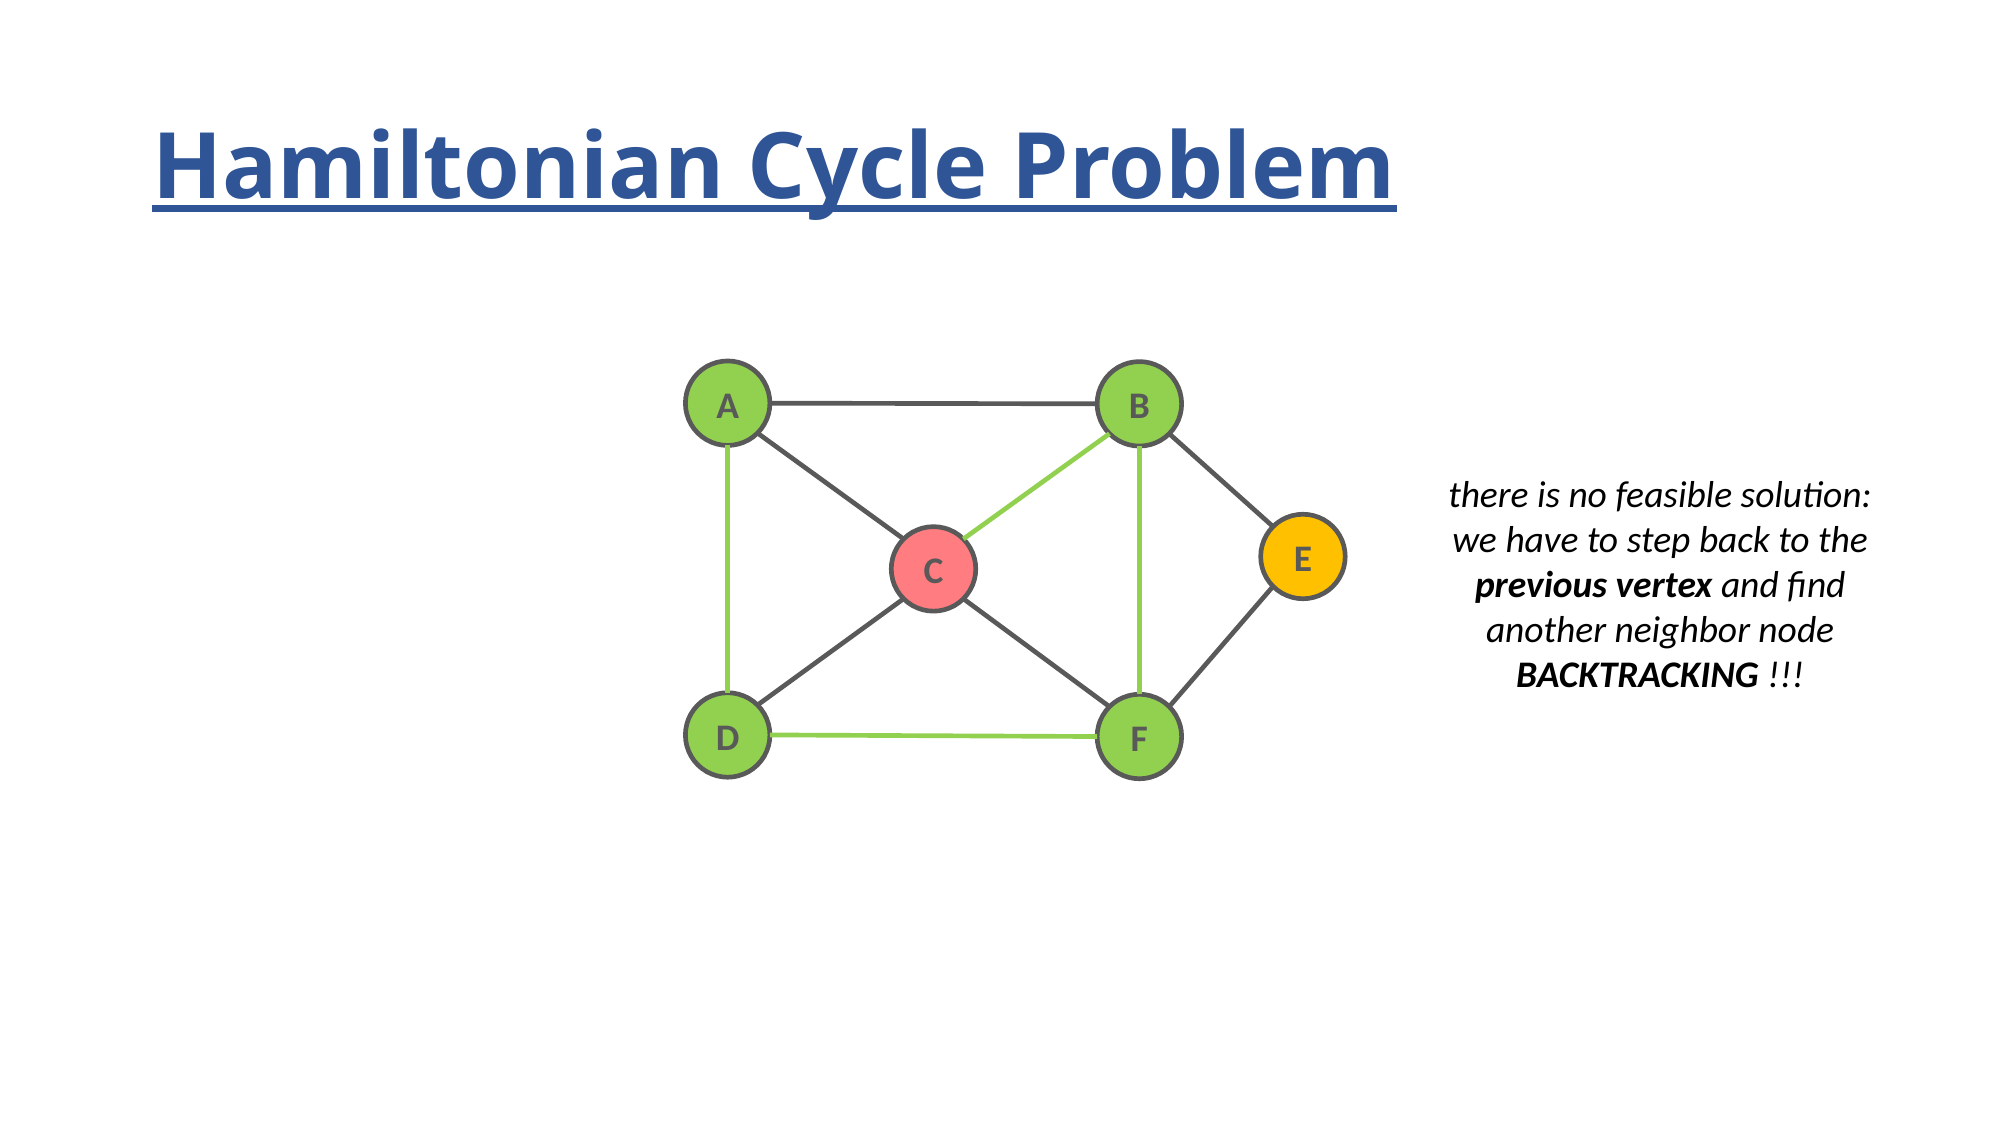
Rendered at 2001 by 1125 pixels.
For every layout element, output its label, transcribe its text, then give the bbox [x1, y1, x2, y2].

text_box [1169, 433, 1273, 527]
text_box E [1259, 513, 1347, 600]
text_box A [684, 359, 771, 447]
text_box there is no feasible solution: we have to step back to the previous vertex and find another neighbor node BACKTRACKING !!! [1428, 462, 1892, 703]
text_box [757, 598, 904, 705]
text_box D [684, 691, 771, 779]
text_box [963, 433, 1110, 539]
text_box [757, 432, 904, 539]
text_box C [890, 525, 977, 613]
text_box B [1096, 360, 1183, 447]
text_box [1169, 586, 1273, 707]
title Hamiltonian Cycle Problem [137, 59, 1863, 278]
text_box F [1096, 693, 1183, 780]
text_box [963, 598, 1110, 707]
